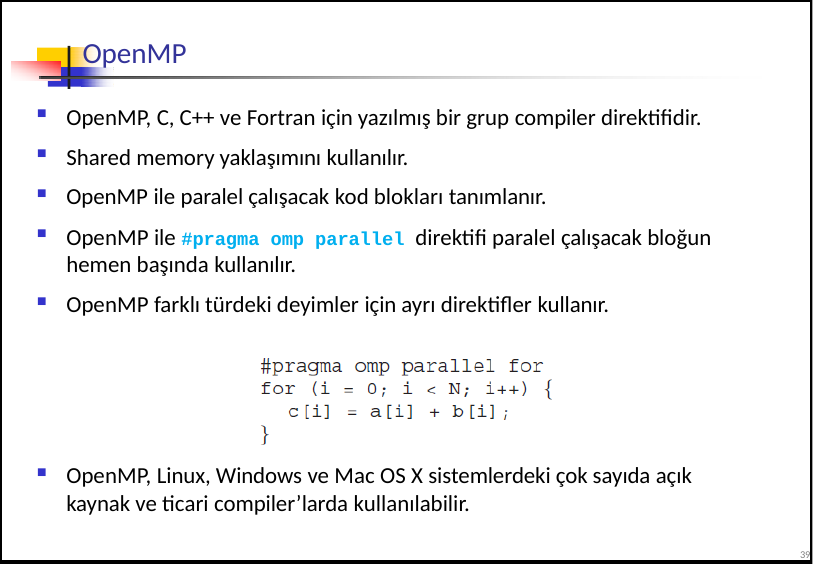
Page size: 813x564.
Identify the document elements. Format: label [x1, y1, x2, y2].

text_box [0, 0, 813, 563]
